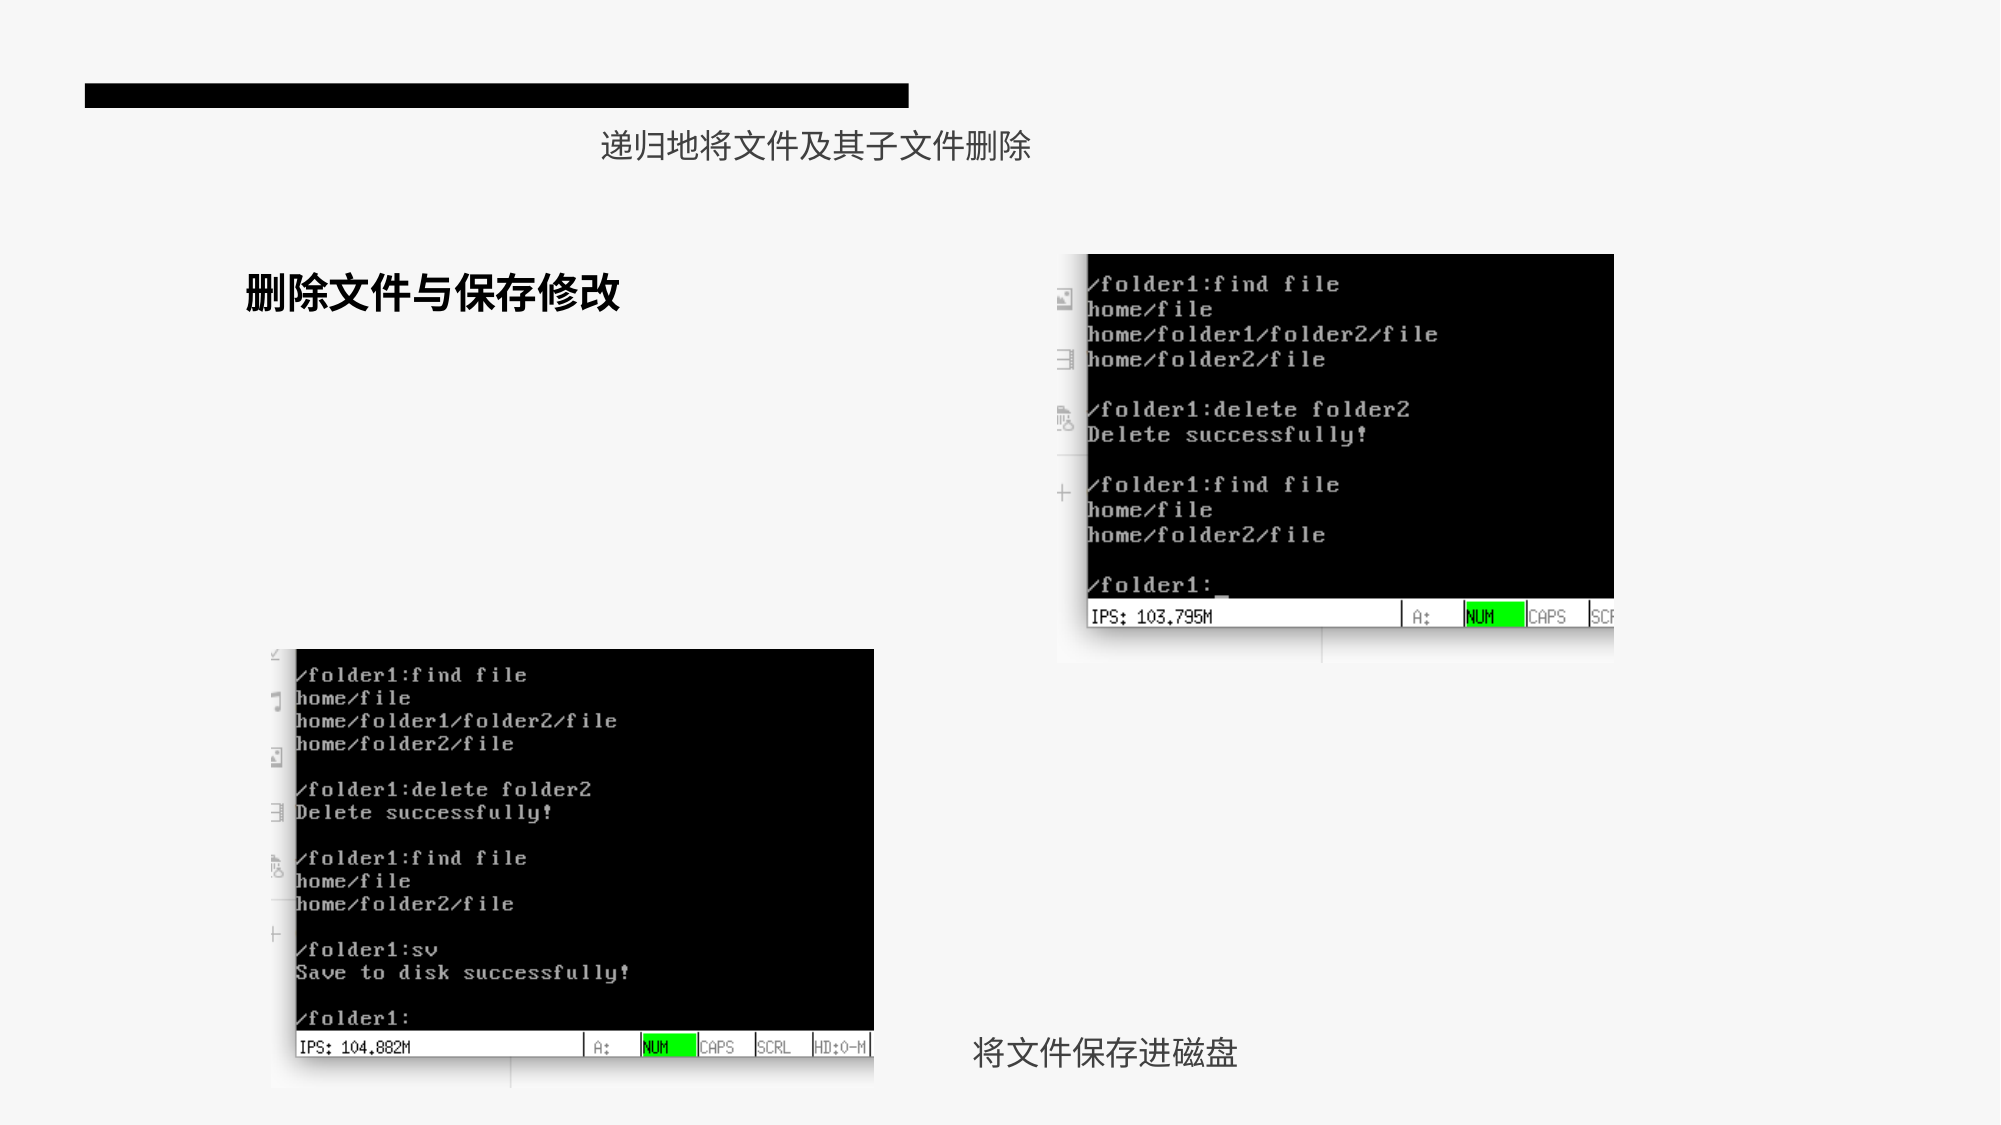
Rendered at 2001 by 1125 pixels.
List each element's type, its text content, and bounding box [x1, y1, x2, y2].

picture [1057, 254, 1615, 663]
text_box 删除文件与保存修改 [245, 266, 484, 317]
text_box 将文件保存进磁盘 [958, 1016, 1534, 1080]
text_box 递归地将文件及其子文件删除 [585, 109, 1161, 173]
picture [271, 649, 874, 1088]
